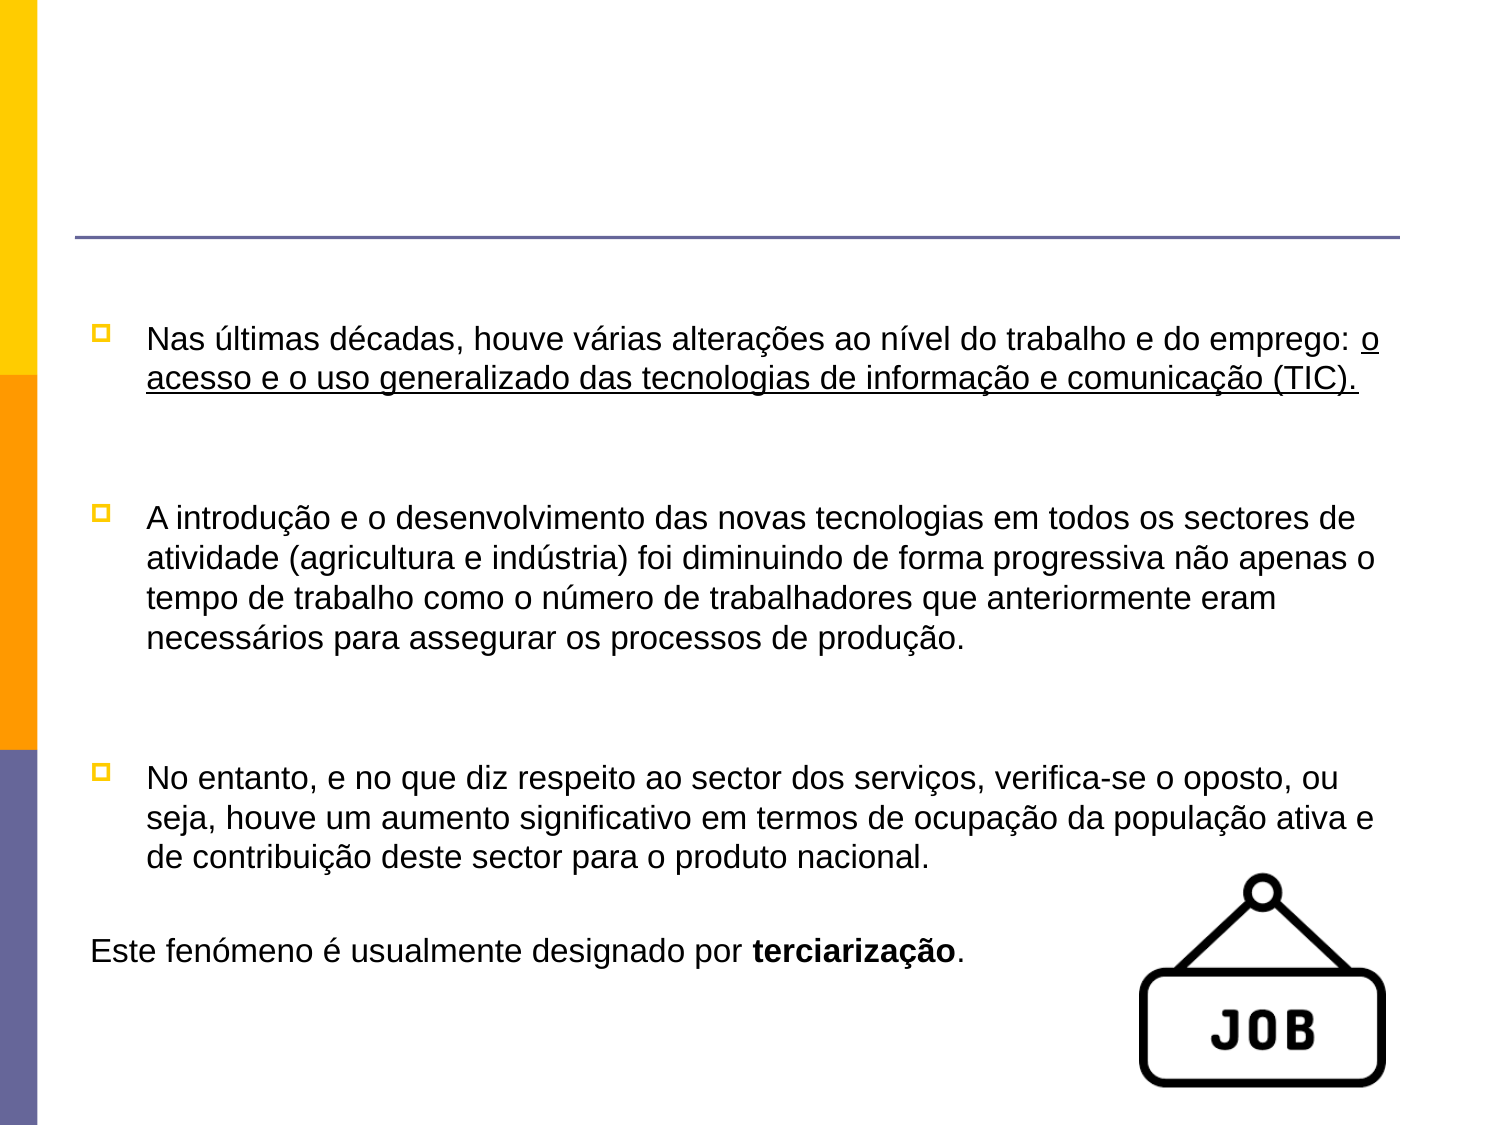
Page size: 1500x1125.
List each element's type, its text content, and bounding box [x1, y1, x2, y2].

picture [1139, 857, 1386, 1104]
list Nas últimas décadas, houve várias alterações ao nível do trabalho e do emprego: o acesso e o uso generalizado das tecnologias de informação e comunicação (TIC). A introdução e o desenvolvimento das novas tecnologias em todos os sectores de atividade (agricultura e indústria) foi diminuindo de forma progressiva não apenas o tempo de trabalho como o número de trabalhadores que anteriormente eram necessários para assegurar os processos de produção. No entanto, e no que diz respeito ao sector dos serviços, verifica-se o oposto, ou seja, houve um aumento significativo em termos de ocupação da população ativa e de contribuição deste sector para o produto nacional. Este fenómeno é usualmente designado por terciarização. [75, 262, 1425, 1006]
